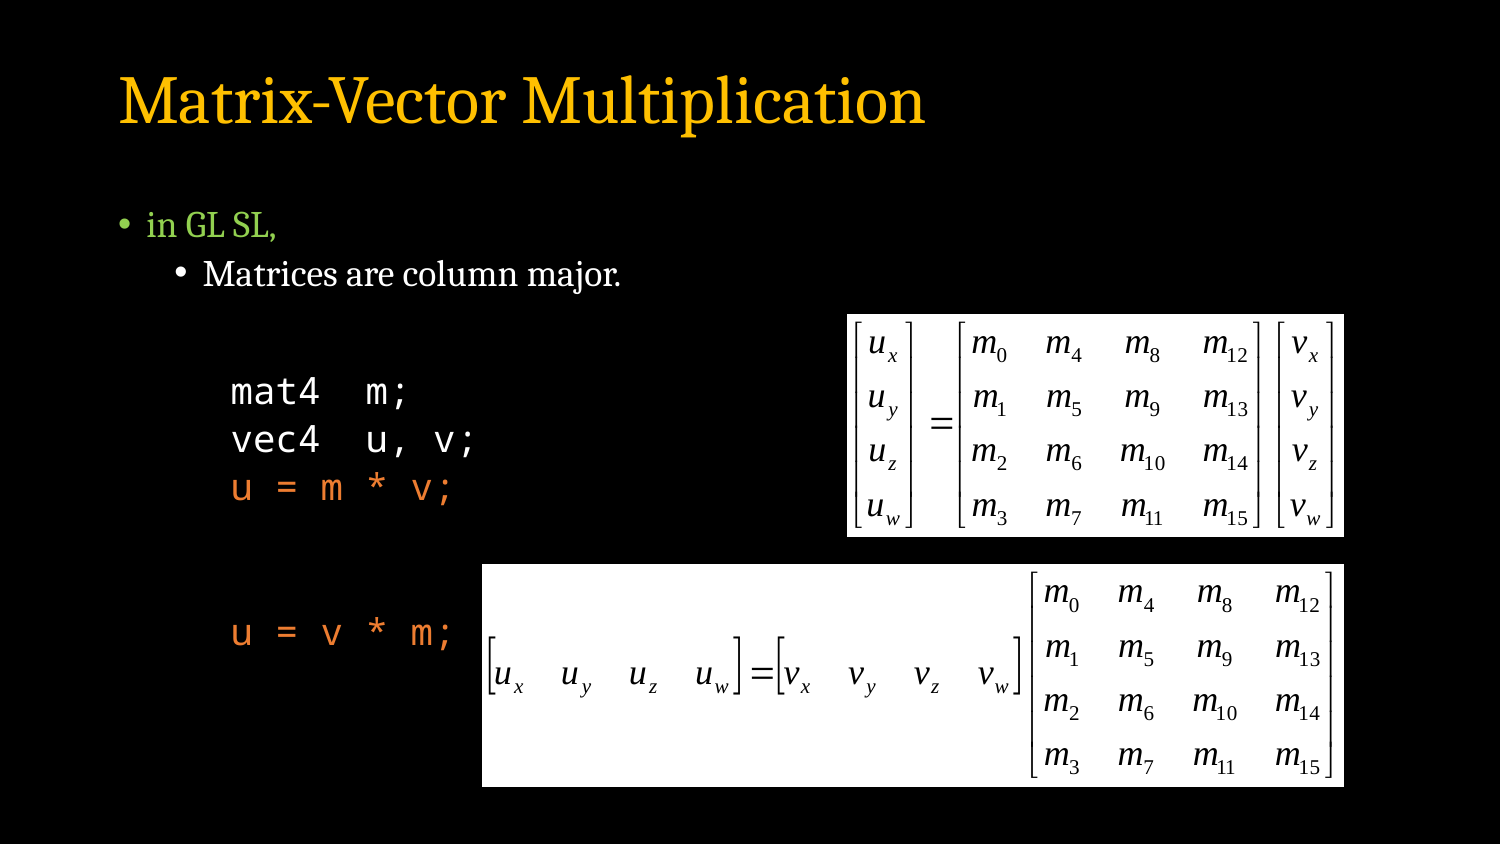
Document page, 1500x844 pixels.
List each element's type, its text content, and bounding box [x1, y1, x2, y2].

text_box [481, 563, 1345, 787]
list in GL SL, Matrices are column major. mat4 m; vec4 u, v; u = m * v; u = v * m; [103, 198, 1397, 760]
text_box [846, 313, 1345, 537]
title Matrix-Vector Multiplication [103, 44, 1397, 159]
